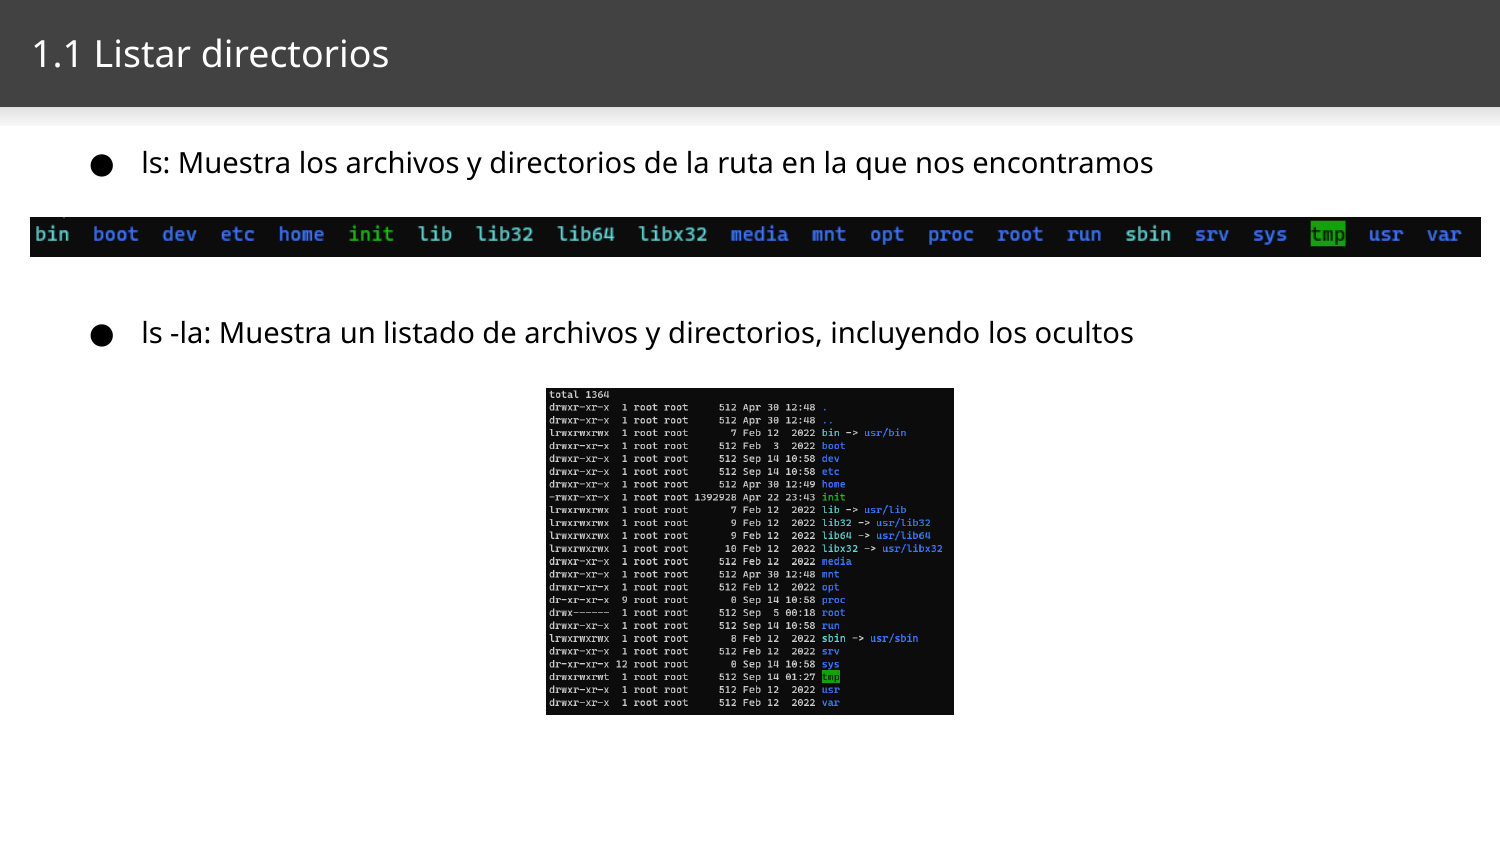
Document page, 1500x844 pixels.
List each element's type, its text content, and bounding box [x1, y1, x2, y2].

title 1.1 Listar directorios [16, 2, 1464, 102]
picture [546, 388, 954, 715]
picture [30, 217, 1482, 257]
text_box ls -la: Muestra un listado de archivos y directorios, incluyendo los ocultos [51, 299, 1434, 365]
text_box ls: Muestra los archivos y directorios de la ruta en la que nos encontramos [51, 129, 1434, 195]
